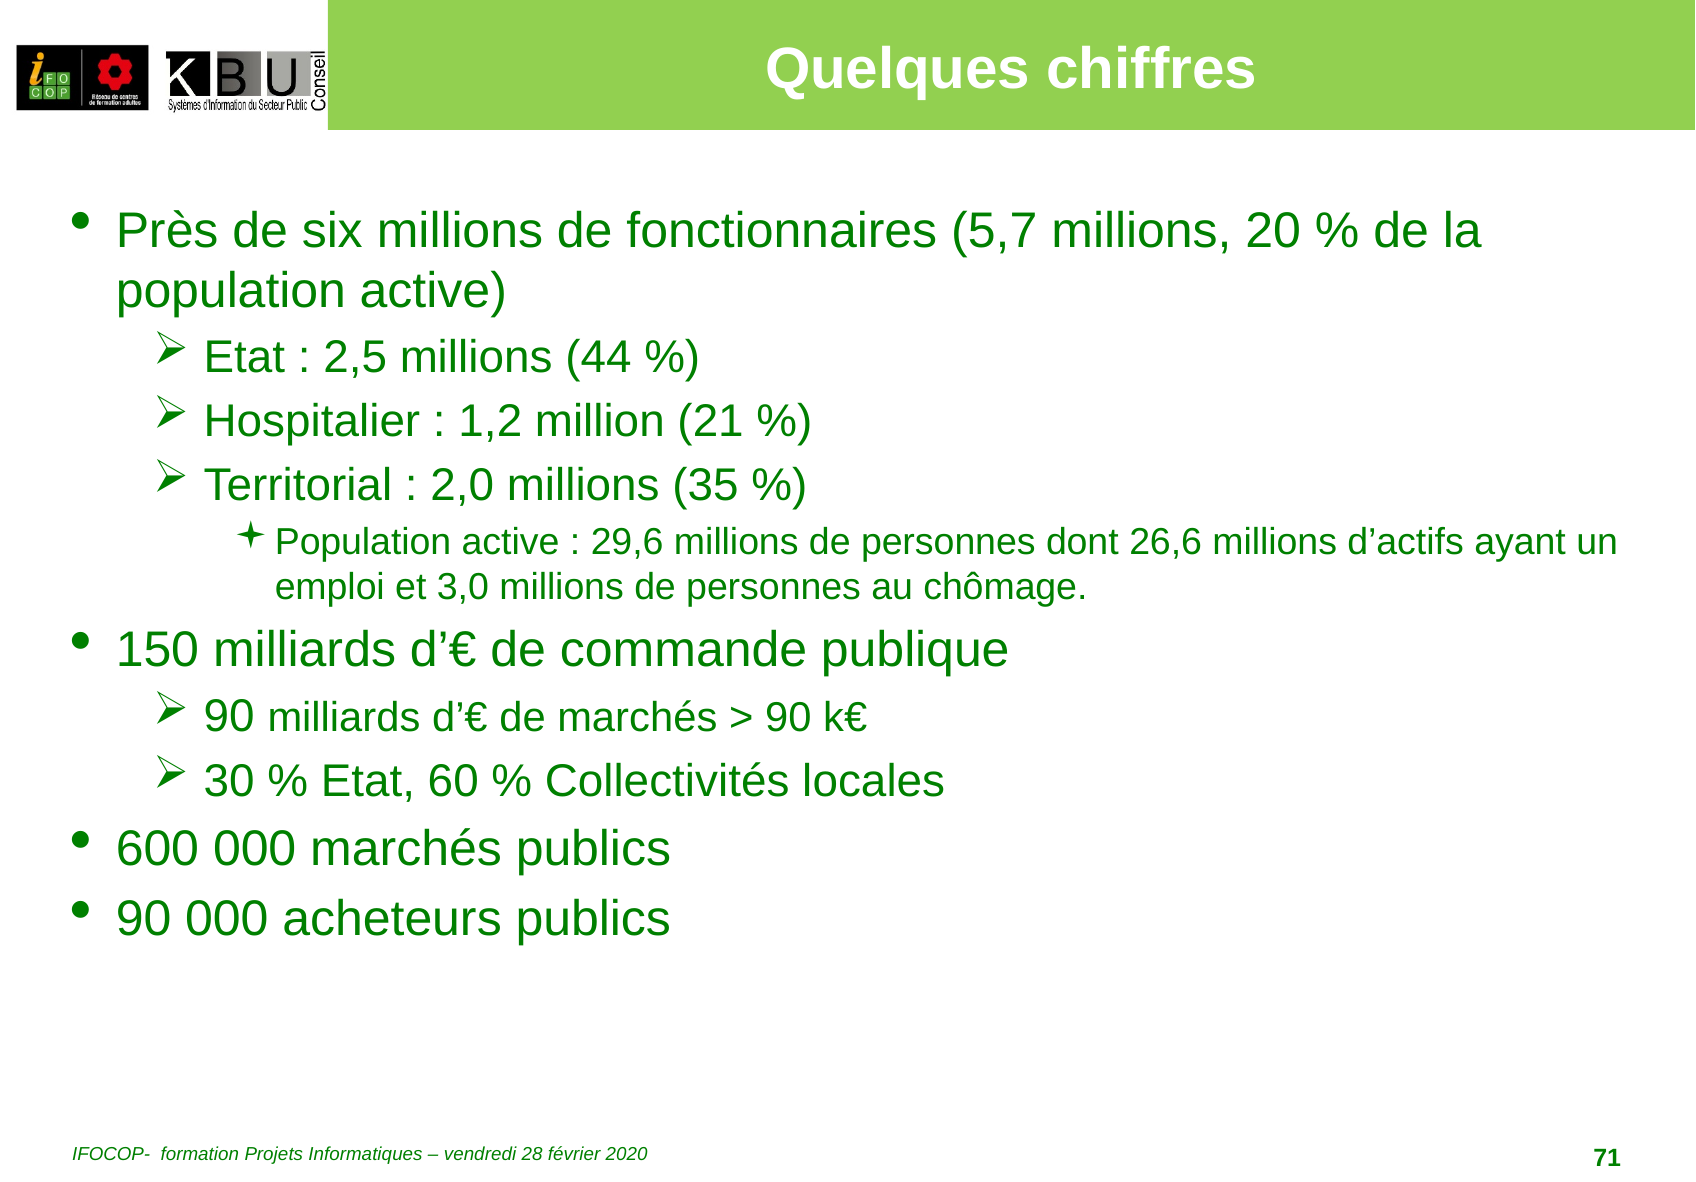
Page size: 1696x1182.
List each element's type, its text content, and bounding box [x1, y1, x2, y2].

slide_number 71 [1214, 1133, 1638, 1170]
title Quelques chiffres [327, 0, 1695, 130]
slide_number IFOCOP- formation Projets Informatiques – vendredi 28 février 2020 [55, 1133, 1155, 1170]
list Près de six millions de fonctionnaires (5,7 millions, 20 % de la population active) Etat : 2,5 millions (44 %) Hospitalier : 1,2 million (21 %) Territorial : 2,0 millions (35 %) Population active : 29,6 millions de personnes dont 26,6 millions d’actifs ayant un emploi et 3,0 millions de personnes au chômage. 150 milliards d’€ de commande publique 90 milliards d’€ de marchés > 90 k€ 30 % Etat, 60 % Collectivités locales 600 000 marchés publics 90 000 acheteurs publics [55, 188, 1657, 1028]
picture [0, 15, 327, 139]
